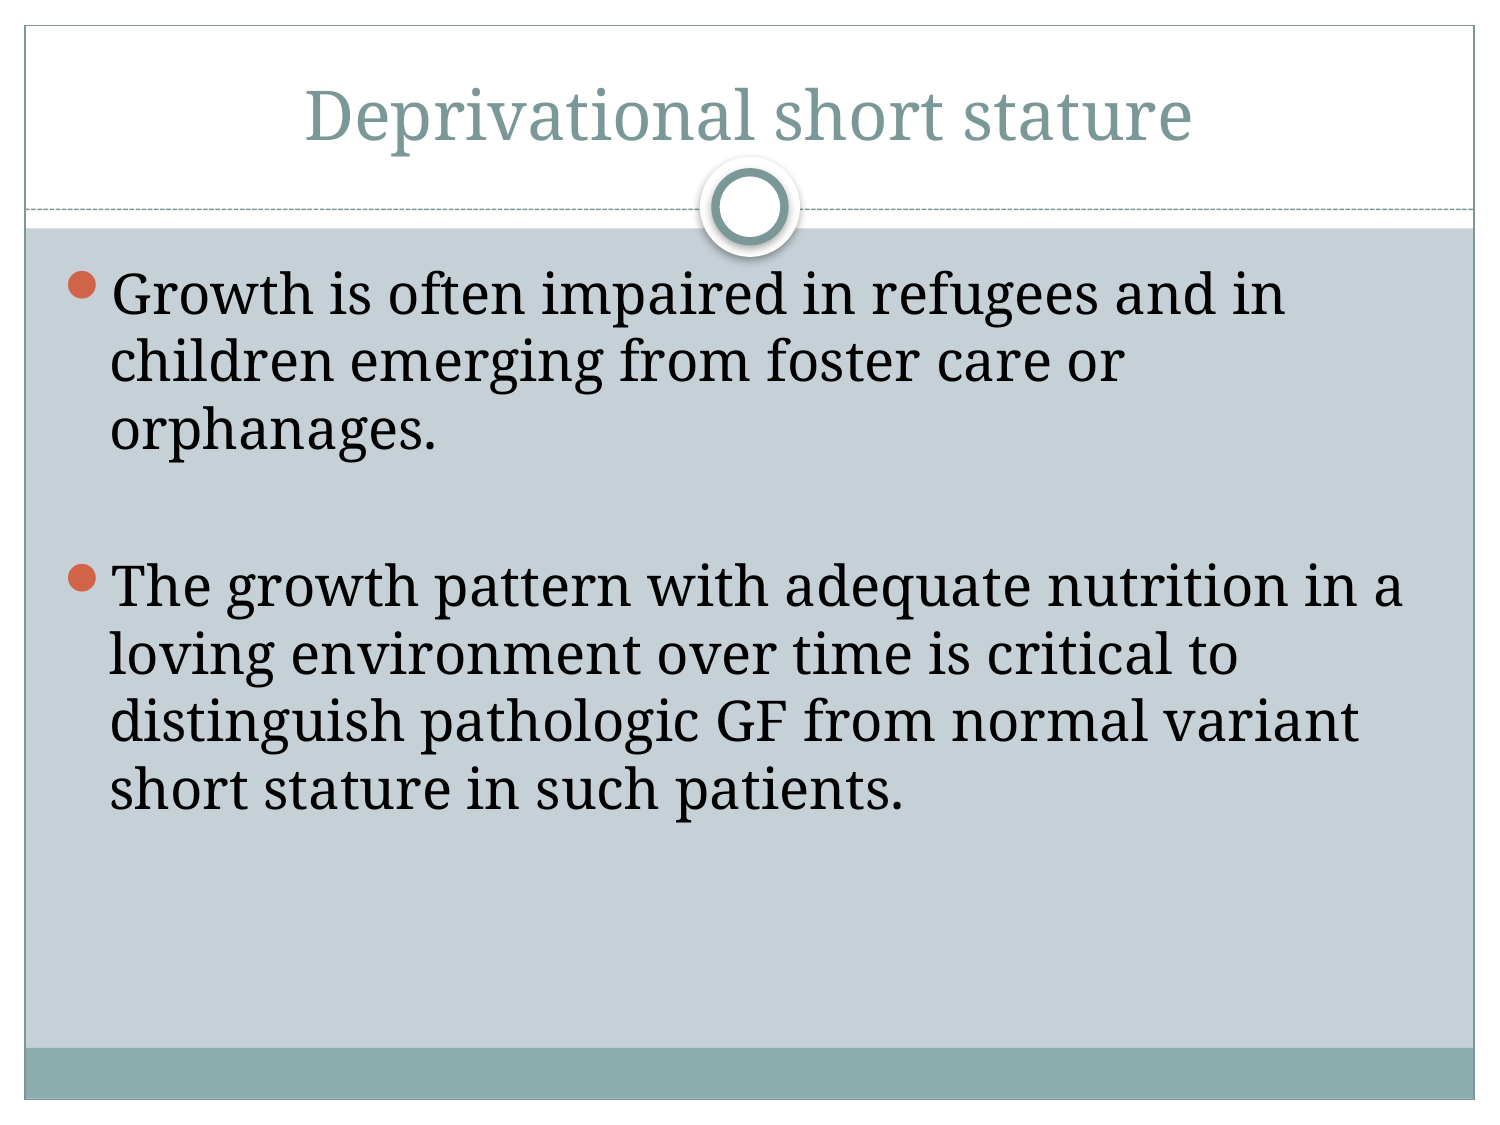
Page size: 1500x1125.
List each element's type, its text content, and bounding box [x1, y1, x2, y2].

title Deprivational short stature [49, 37, 1450, 162]
list Growth is often impaired in refugees and in children emerging from foster care or orphanages. The growth pattern with adequate nutrition in a loving environment over time is critical to distinguish pathologic GF from normal variant short stature in such patients. [49, 250, 1445, 1001]
